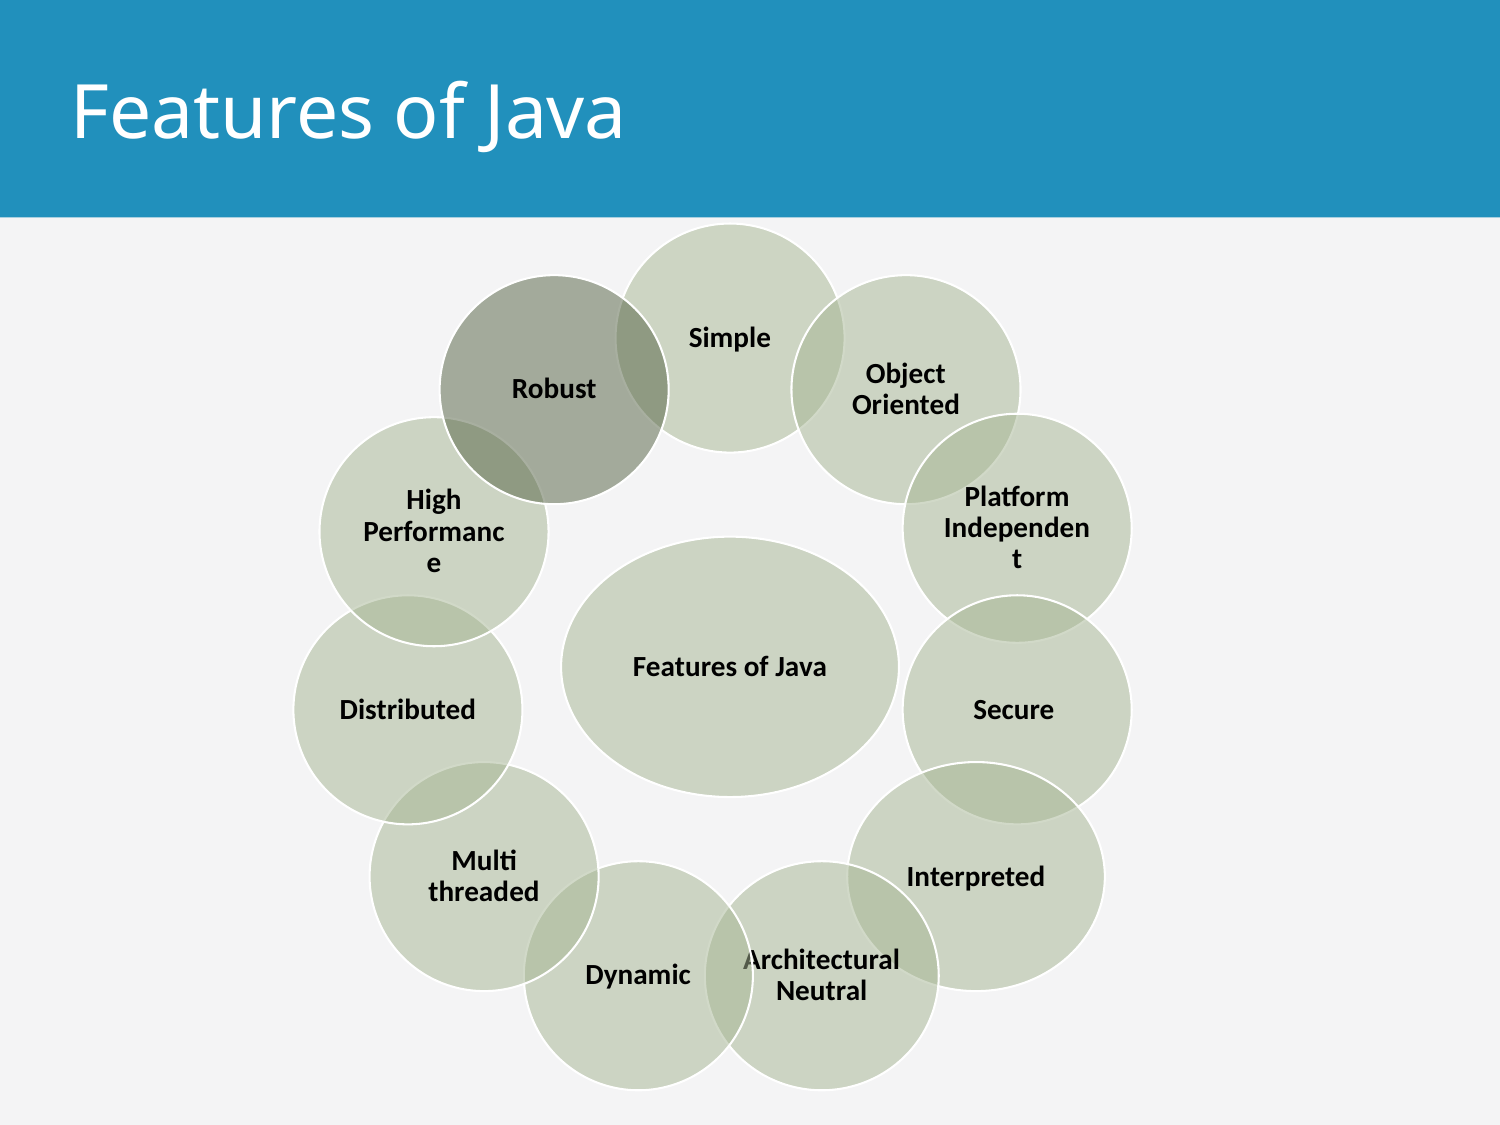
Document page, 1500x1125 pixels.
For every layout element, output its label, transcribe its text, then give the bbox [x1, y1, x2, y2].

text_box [103, 223, 1458, 1098]
title Features of Java [55, 0, 1350, 218]
